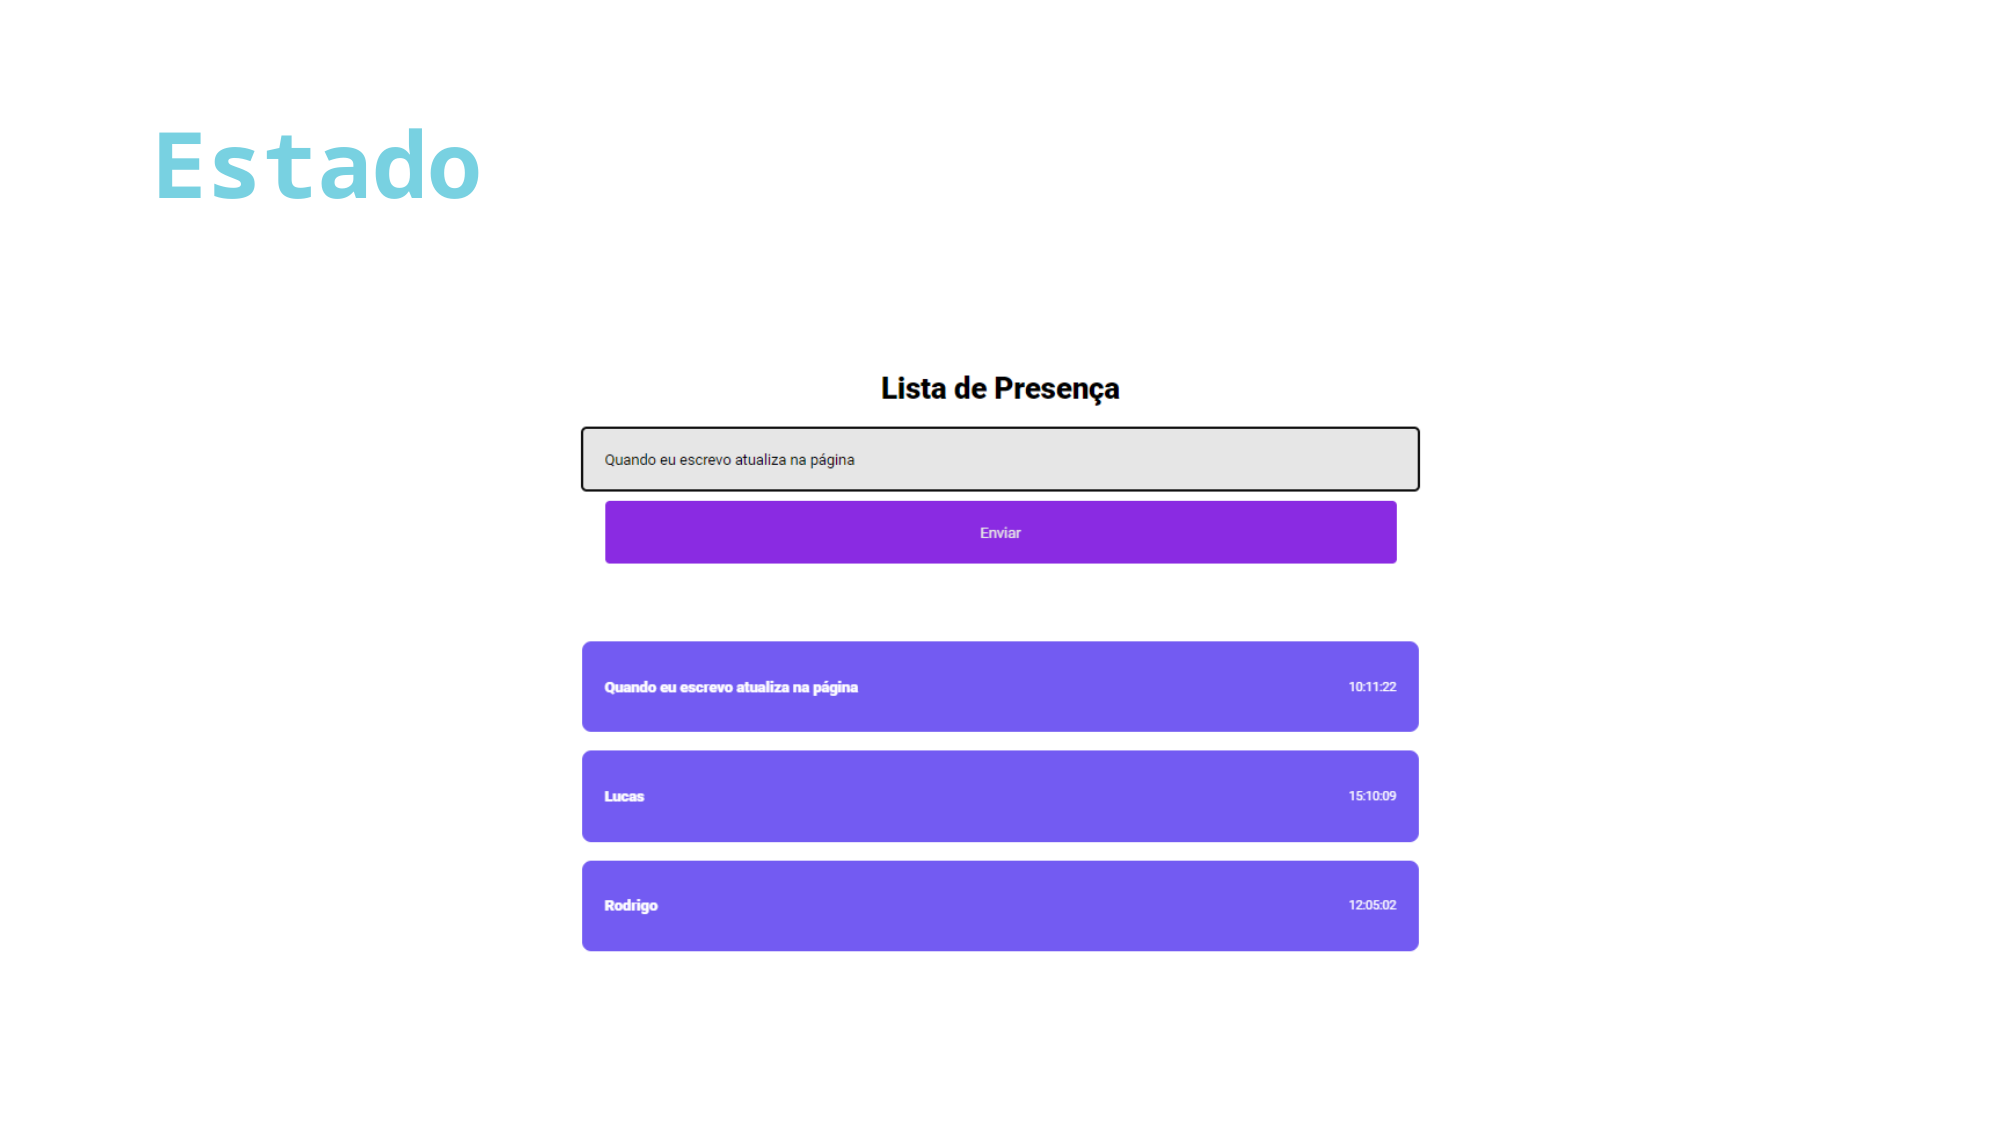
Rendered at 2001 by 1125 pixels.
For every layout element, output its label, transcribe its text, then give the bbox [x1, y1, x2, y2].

title Estado [137, 59, 1863, 278]
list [209, 299, 1791, 1014]
